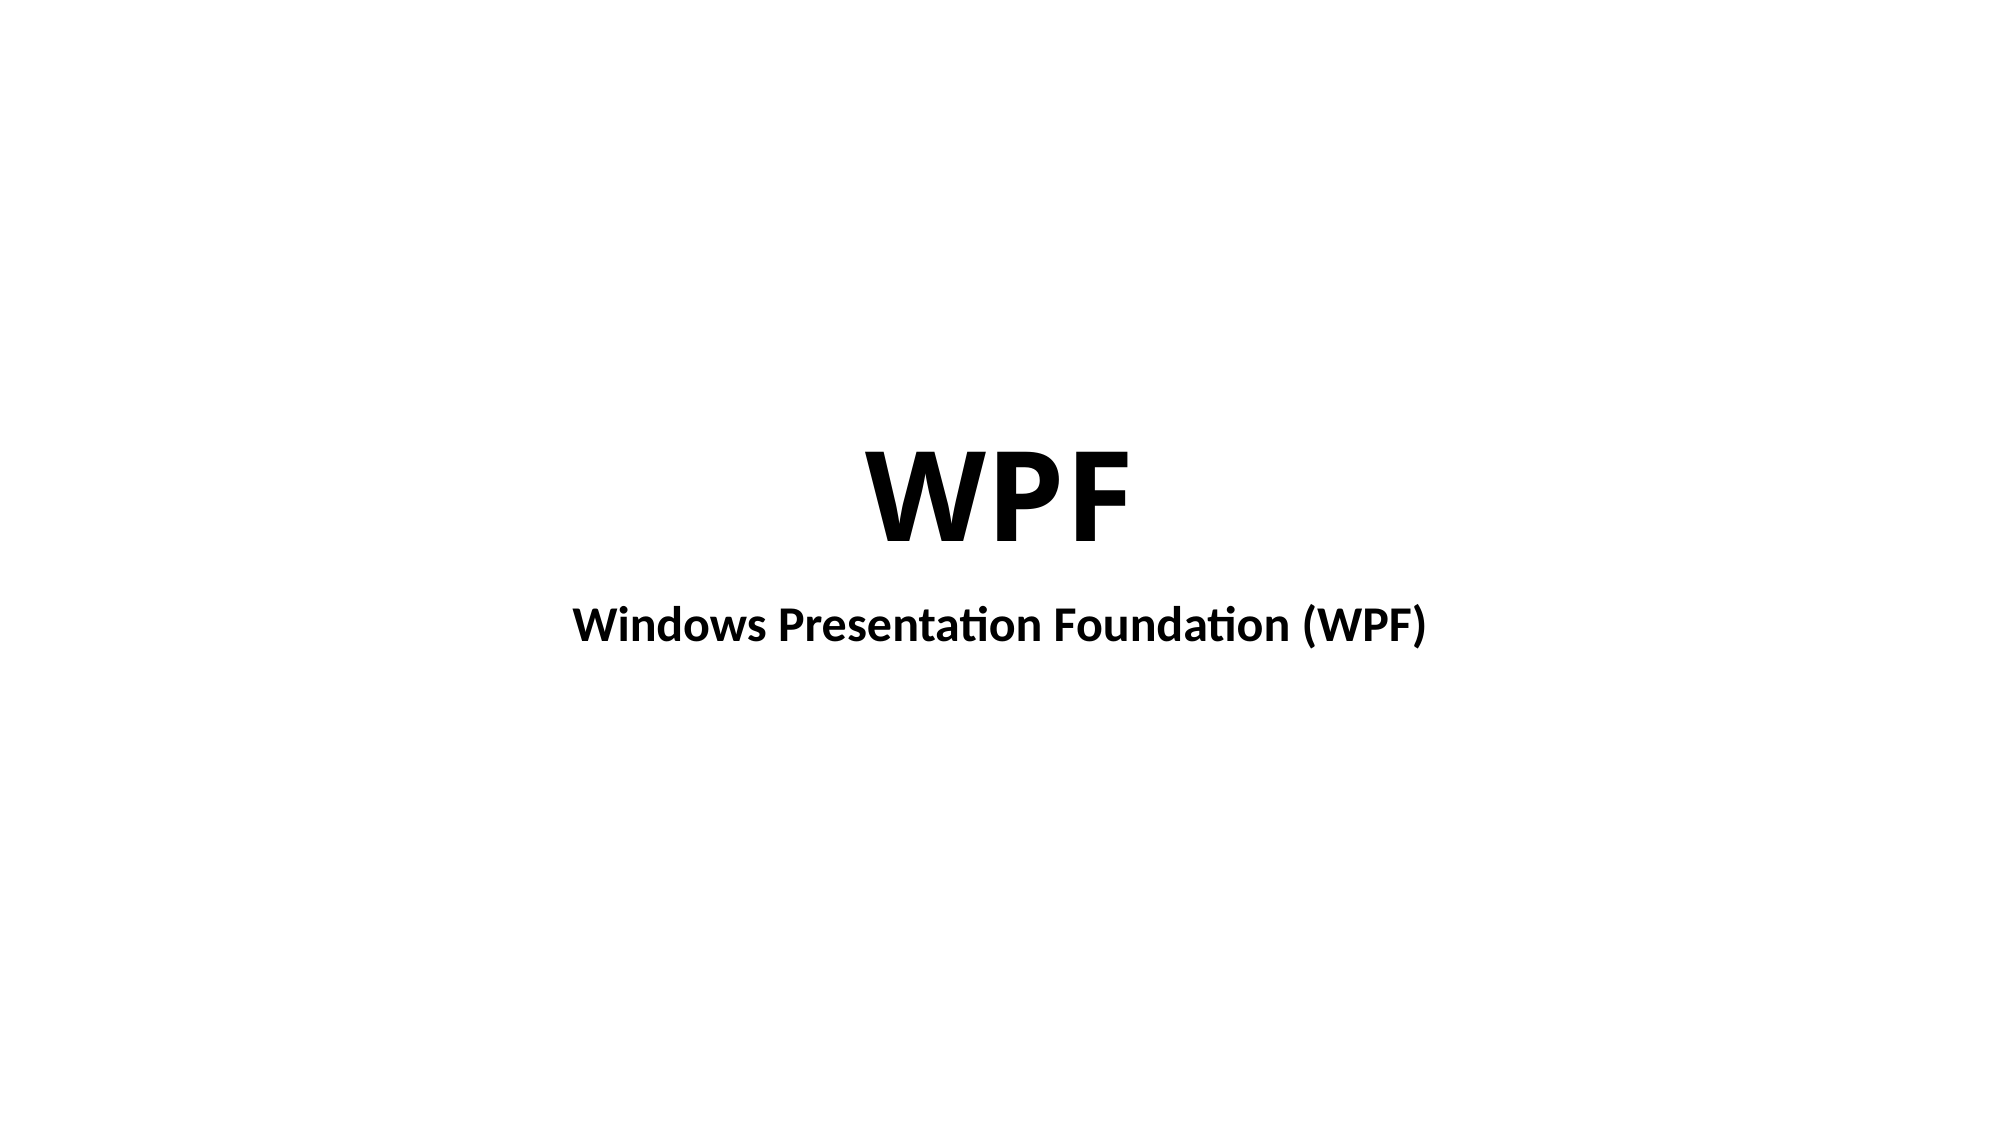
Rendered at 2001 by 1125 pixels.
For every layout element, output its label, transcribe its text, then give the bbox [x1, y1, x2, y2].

title WPF [249, 184, 1750, 576]
subtitle Windows Presentation Foundation (WPF) [249, 590, 1750, 863]
